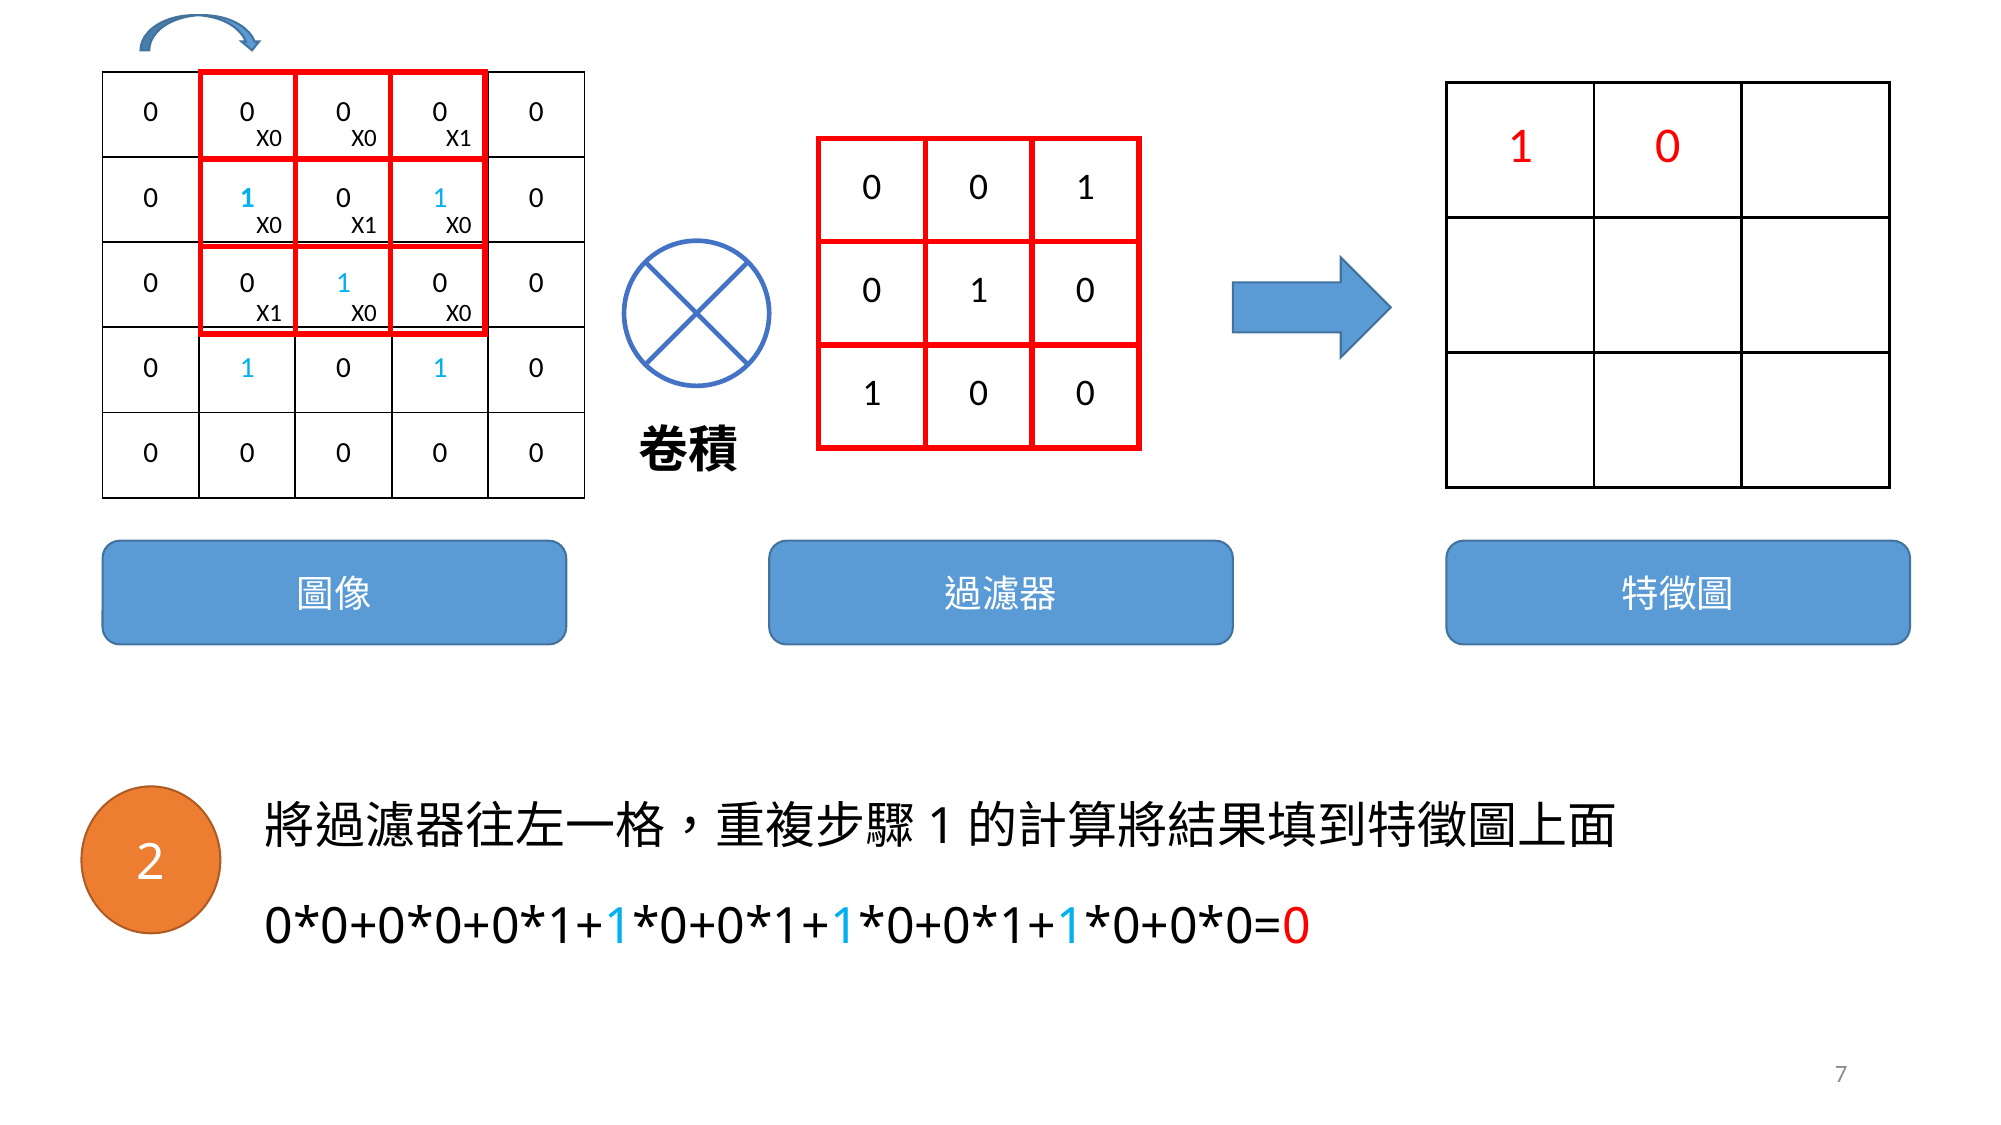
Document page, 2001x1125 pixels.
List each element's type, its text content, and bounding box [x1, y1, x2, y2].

text_box [139, 14, 262, 52]
text_box 將過濾器往左一格，重複步驟1的計算將結果填到特徵圖上面 [250, 786, 1925, 862]
text_box 卷積 [624, 410, 770, 485]
table_cell 0 [103, 158, 198, 241]
table_cell 0 [296, 337, 391, 412]
table_cell 0 [821, 244, 923, 342]
table_header 0 [103, 73, 198, 156]
table_cell X0 [393, 162, 482, 244]
table_cell 0 [103, 328, 198, 412]
table_cell [1743, 354, 1888, 486]
table_cell X0 [393, 249, 482, 331]
table_cell 0 [393, 413, 487, 497]
slide_number 7 [1412, 1042, 1863, 1103]
table_cell [1595, 354, 1740, 486]
table_cell [1743, 219, 1888, 351]
text_box 2 [80, 785, 222, 935]
table_cell 0 [489, 328, 584, 412]
table_header X1 [393, 75, 482, 156]
table_cell [1448, 219, 1593, 351]
table_cell X0 [203, 162, 293, 244]
table_header 0 [489, 73, 584, 156]
table_header [1743, 84, 1888, 216]
text_box 過濾器 [768, 539, 1234, 646]
table_header 0 [1595, 84, 1740, 216]
table_cell 0 [489, 413, 584, 497]
text_box [1231, 254, 1393, 360]
table_cell 0 [489, 243, 584, 326]
table_cell 0 [1035, 348, 1136, 445]
table_cell 0 [489, 158, 584, 241]
table_header 0 [928, 141, 1029, 239]
table_cell X0 [298, 249, 388, 331]
table_cell 0 [1035, 244, 1136, 342]
table_cell 1 [393, 337, 487, 412]
table_header 0 [821, 141, 923, 239]
table_cell X1 [298, 162, 388, 244]
table_cell X1 [203, 249, 293, 331]
text_box 特徵圖 [1445, 539, 1912, 646]
table_cell 0 [200, 413, 294, 497]
table_header 1 [1035, 141, 1136, 239]
table_cell [1595, 219, 1740, 351]
table_cell 0 [296, 413, 391, 497]
table_cell 0 [928, 348, 1029, 445]
table_cell [1448, 354, 1593, 486]
table_cell 1 [821, 348, 923, 445]
table_cell 1 [928, 244, 1029, 342]
text_box 0*0+0*0+0*1+1*0+0*1+1*0+0*1+1*0+0*0=0 [250, 886, 1925, 962]
table_cell 1 [200, 337, 294, 412]
table_cell 0 [103, 413, 198, 497]
table_header X0 [203, 75, 293, 156]
table_cell 0 [103, 243, 198, 326]
table_header 1 [1448, 84, 1593, 216]
table_header X0 [298, 75, 388, 156]
text_box [623, 239, 771, 387]
text_box 圖像 [101, 539, 568, 646]
